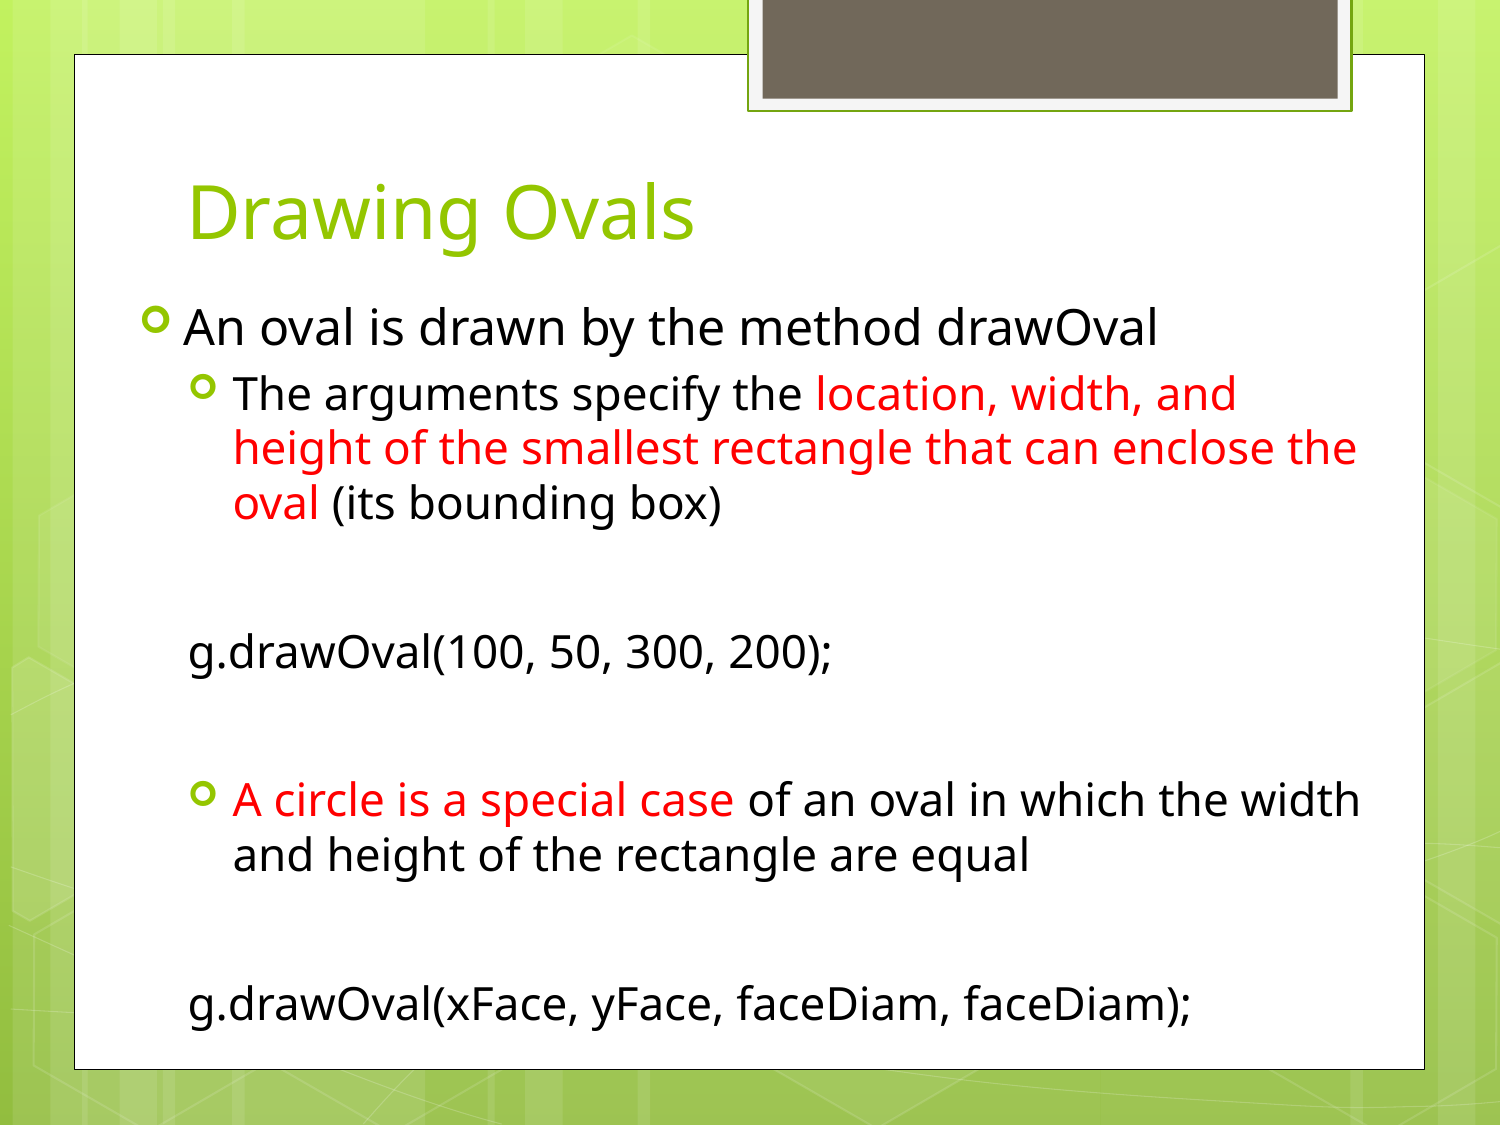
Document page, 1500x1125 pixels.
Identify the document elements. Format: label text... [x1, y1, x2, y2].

title Drawing Ovals [171, 75, 1324, 263]
list An oval is drawn by the method drawOval The arguments specify the location, width, and height of the smallest rectangle that can enclose the oval (its bounding box) g.drawOval(100, 50, 300, 200); A circle is a special case of an oval in which the width and height of the rectangle are equal g.drawOval(xFace, yFace, faceDiam, faceDiam); [112, 287, 1388, 1063]
